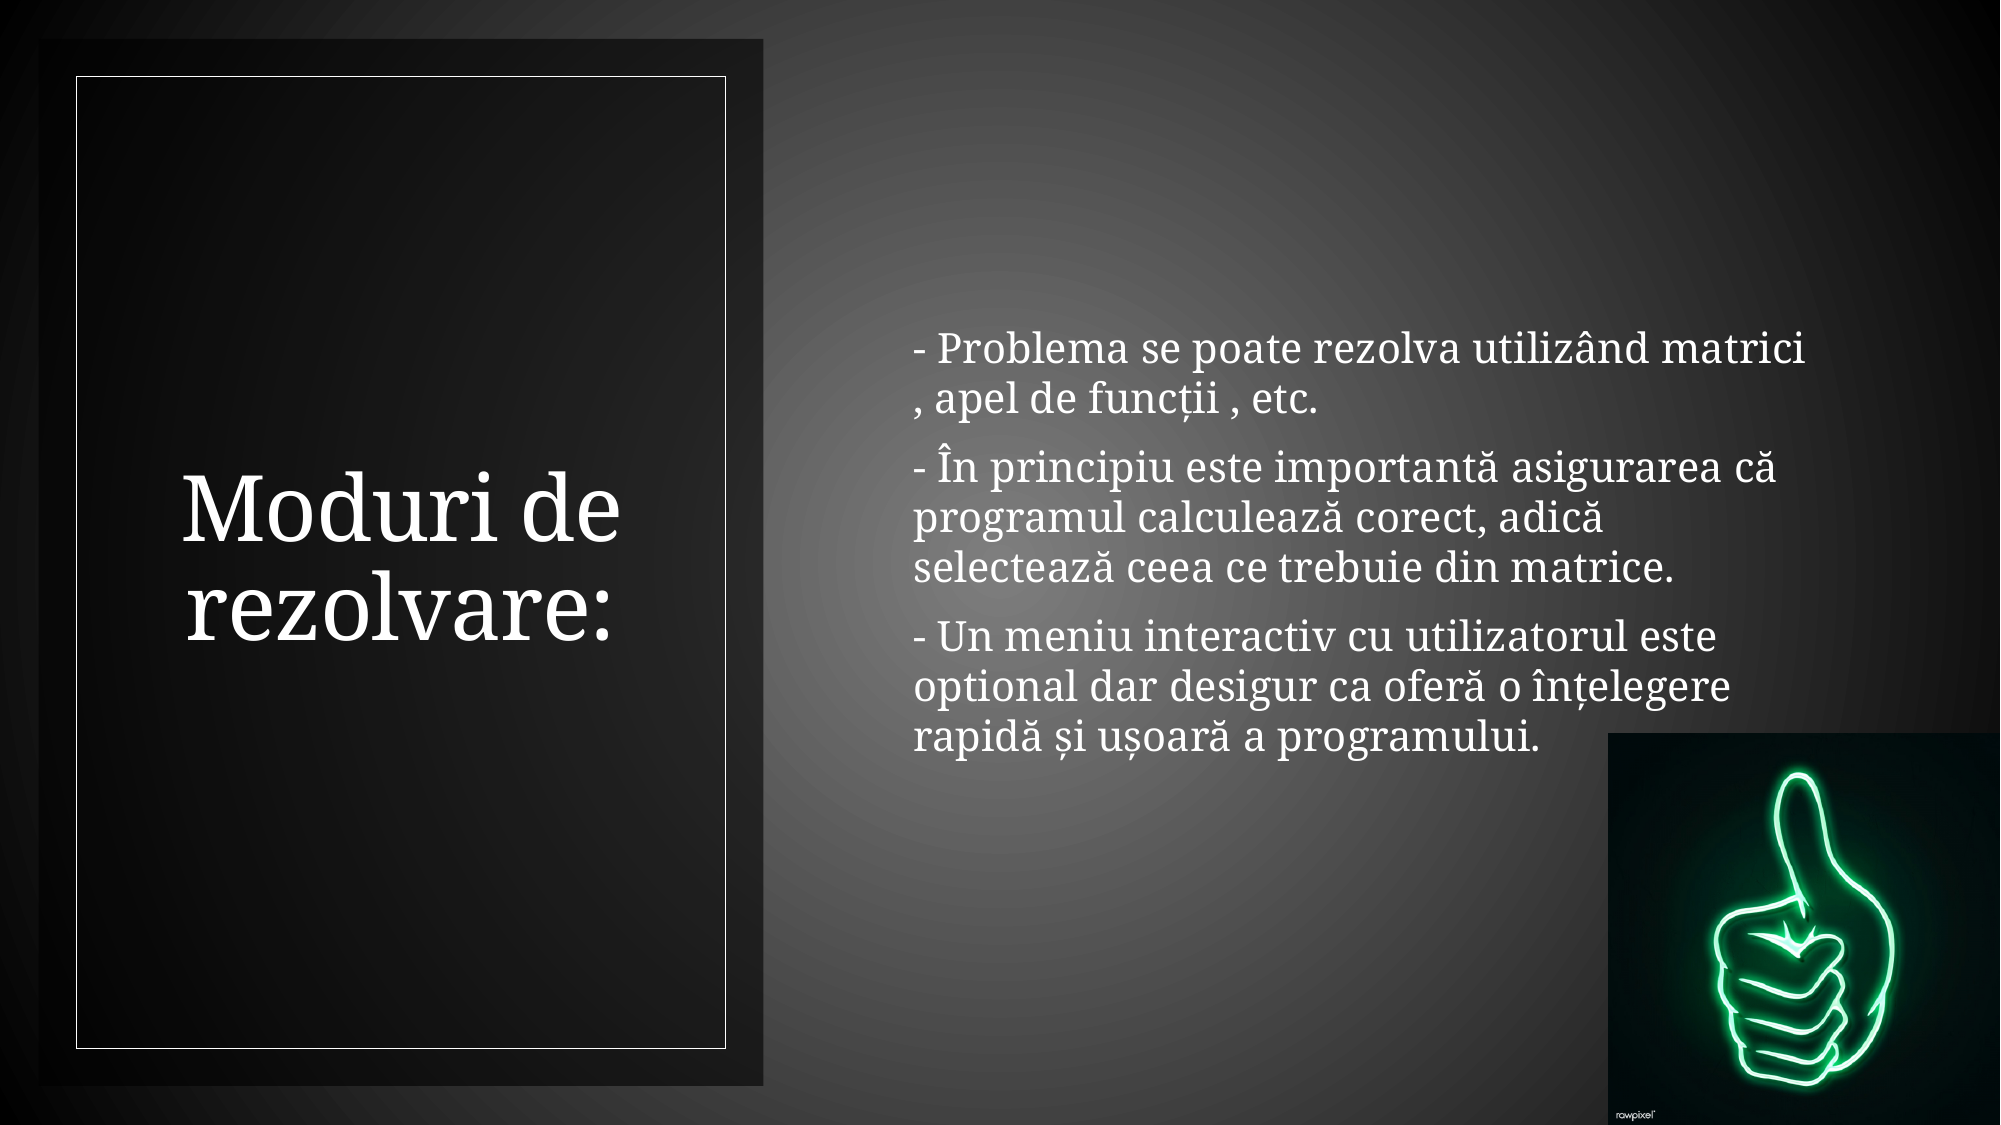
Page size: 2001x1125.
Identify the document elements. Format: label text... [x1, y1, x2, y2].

title Moduri de rezolvare: [110, 143, 692, 980]
text_box [76, 76, 726, 1049]
picture [1608, 733, 2000, 1125]
text_box [38, 38, 764, 1086]
list - Problema se poate rezolva utilizând matrici , apel de funcţii , etc. - În principiu este importantă asigurarea că programul calculează corect, adică selectează ceea ce trebuie din matrice. - Un meniu interactiv cu utilizatorul este optional dar desigur ca oferă o înţelegere rapidă şi uşoară a programului. [898, 91, 1825, 990]
text_box [0, 0, 2000, 1125]
